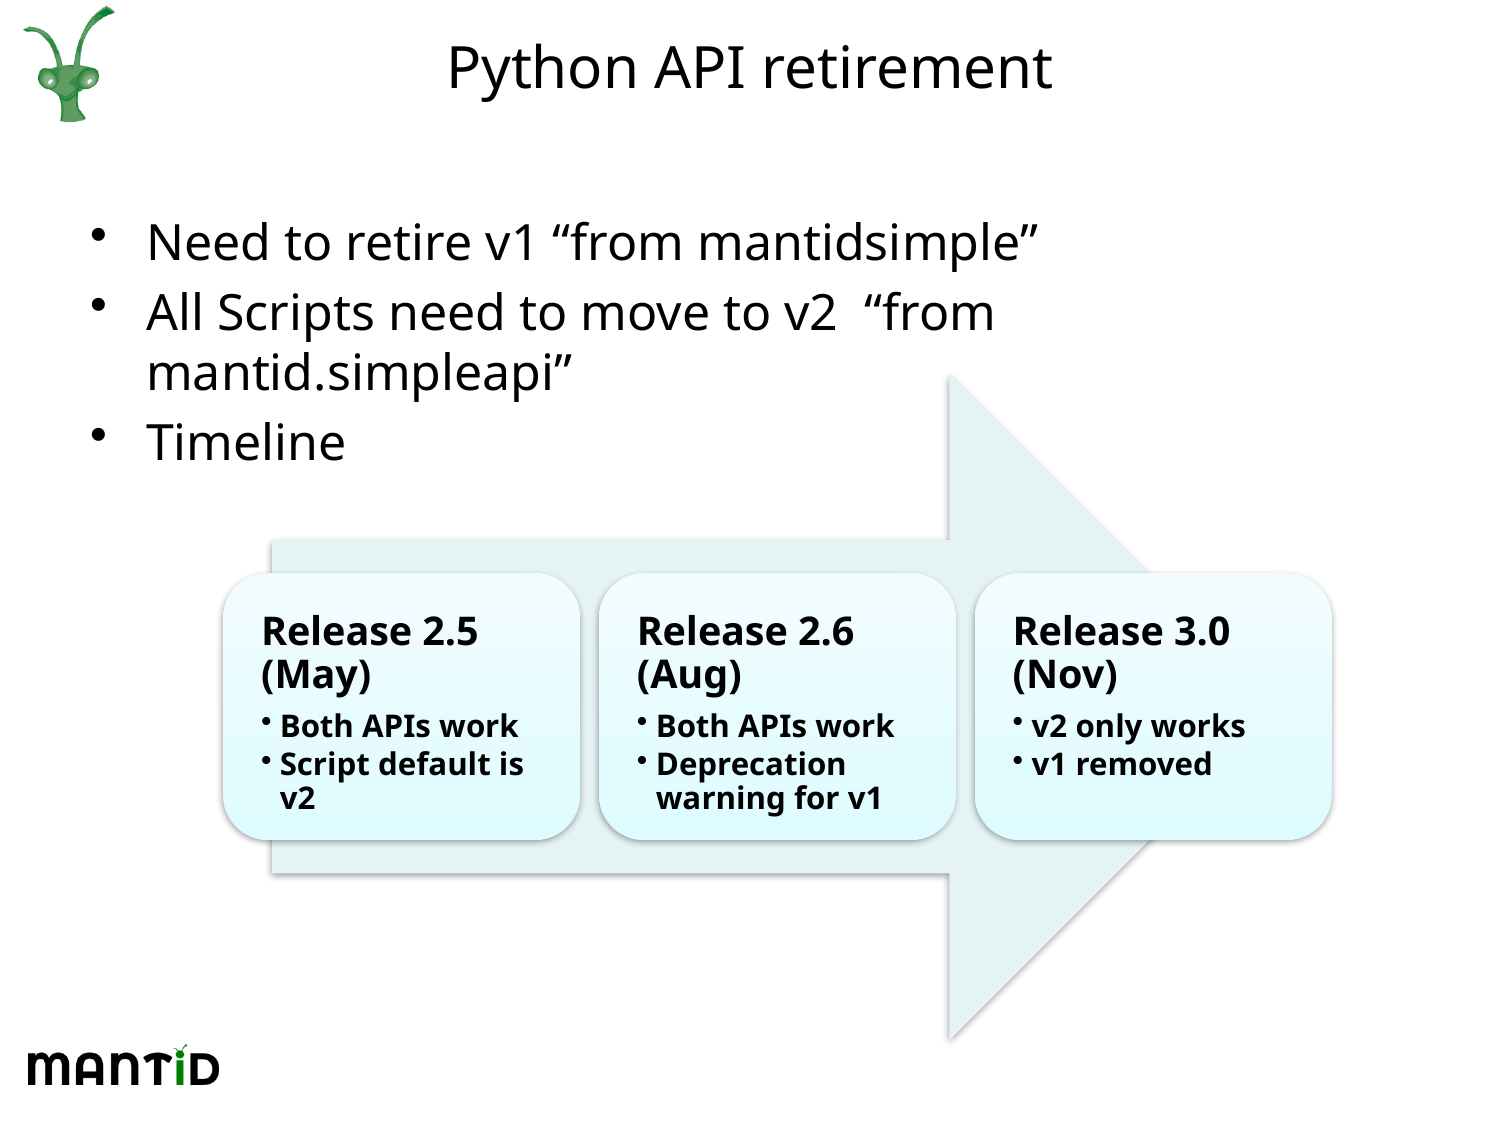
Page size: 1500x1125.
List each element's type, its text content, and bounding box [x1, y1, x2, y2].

picture [0, 0, 75, 127]
list Need to retire v1 “from mantidsimple” All Scripts need to move to v2 “from mantid.simpleapi” Timeline [75, 203, 1425, 894]
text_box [182, 373, 1373, 1041]
title Python API retirement [75, 0, 1425, 160]
picture [28, 1044, 219, 1085]
